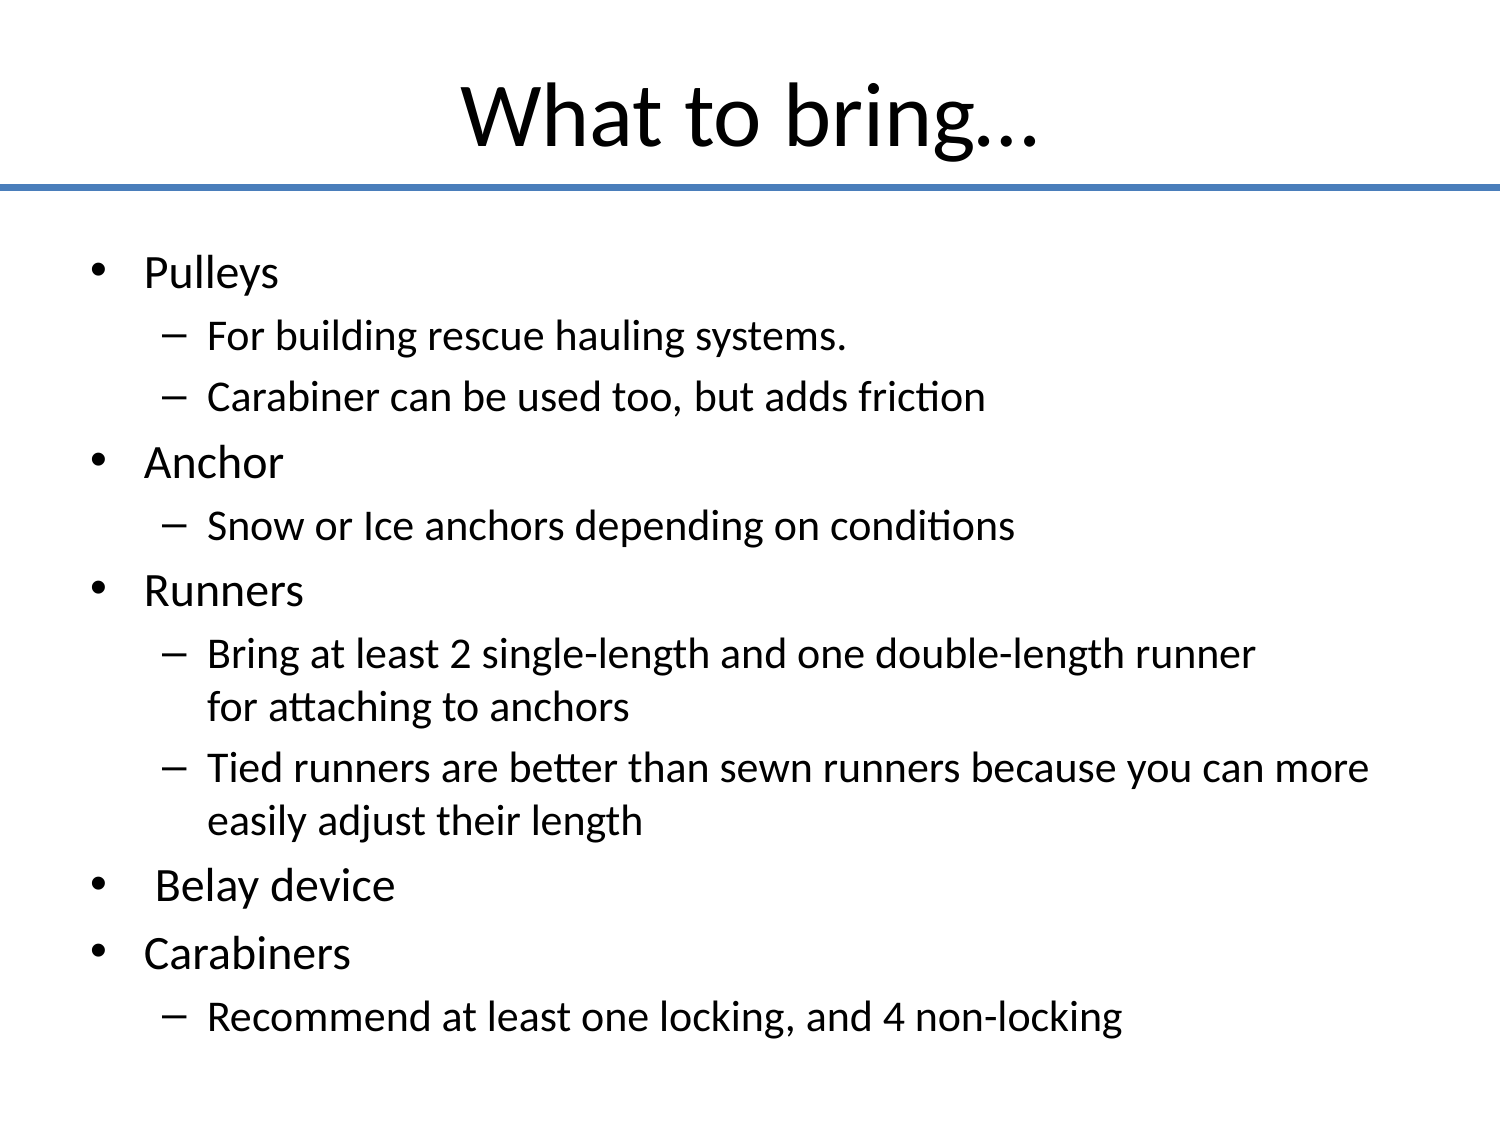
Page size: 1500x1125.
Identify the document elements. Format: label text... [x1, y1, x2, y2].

list Pulleys For building rescue hauling systems. Carabiner can be used too, but adds friction Anchor Snow or Ice anchors depending on conditions Runners Bring at least 2 single-length and one double-length runner for attaching to anchors Tied runners are better than sewn runners because you can more easily adjust their length Belay device Carabiners Recommend at least one locking, and 4 non-locking [75, 232, 1425, 1050]
title What to bring… [75, 45, 1425, 175]
